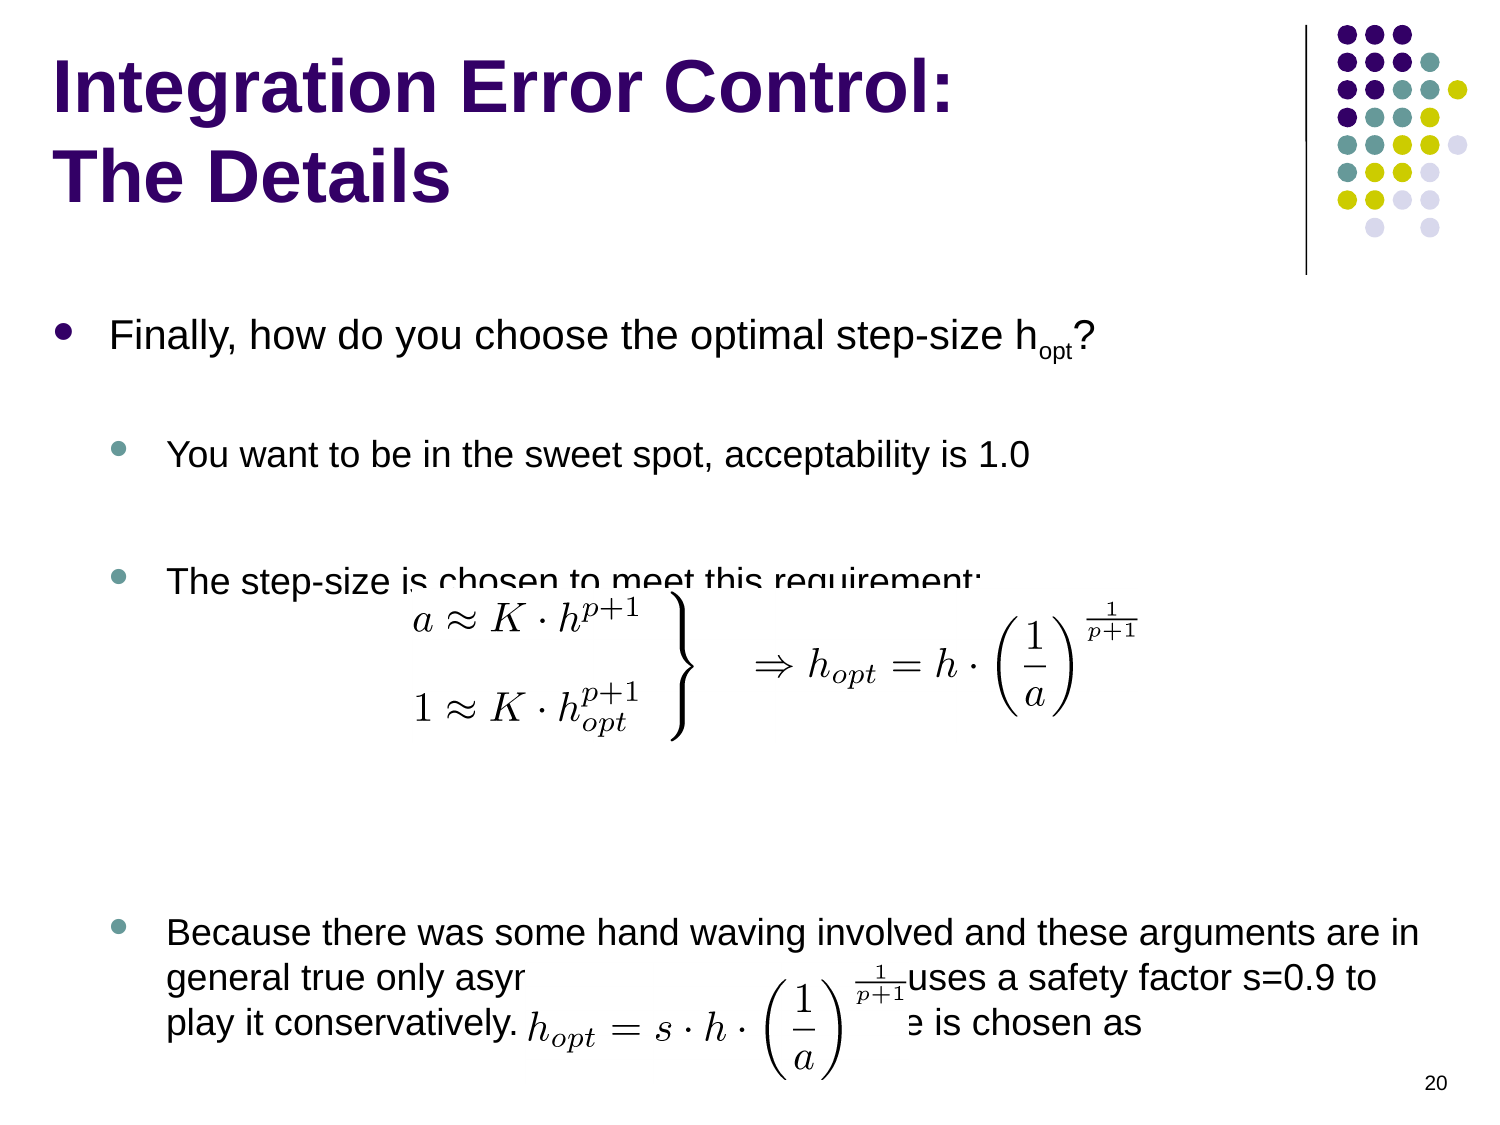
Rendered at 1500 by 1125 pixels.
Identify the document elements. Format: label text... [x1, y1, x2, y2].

picture [412, 588, 1138, 744]
picture [524, 962, 909, 1084]
title Integration Error Control: The Details [37, 37, 1276, 226]
slide_number 20 [1287, 1062, 1463, 1113]
list Finally, how do you choose the optimal step-size hopt? You want to be in the sweet spot, acceptability is 1.0 The step-size is chosen to meet this requirement: Because there was some hand waving involved and these arguments are in general true only asymptotically, one usually uses a safety factor s=0.9 to play it conservatively. Then the new step size is chosen as [37, 299, 1463, 964]
